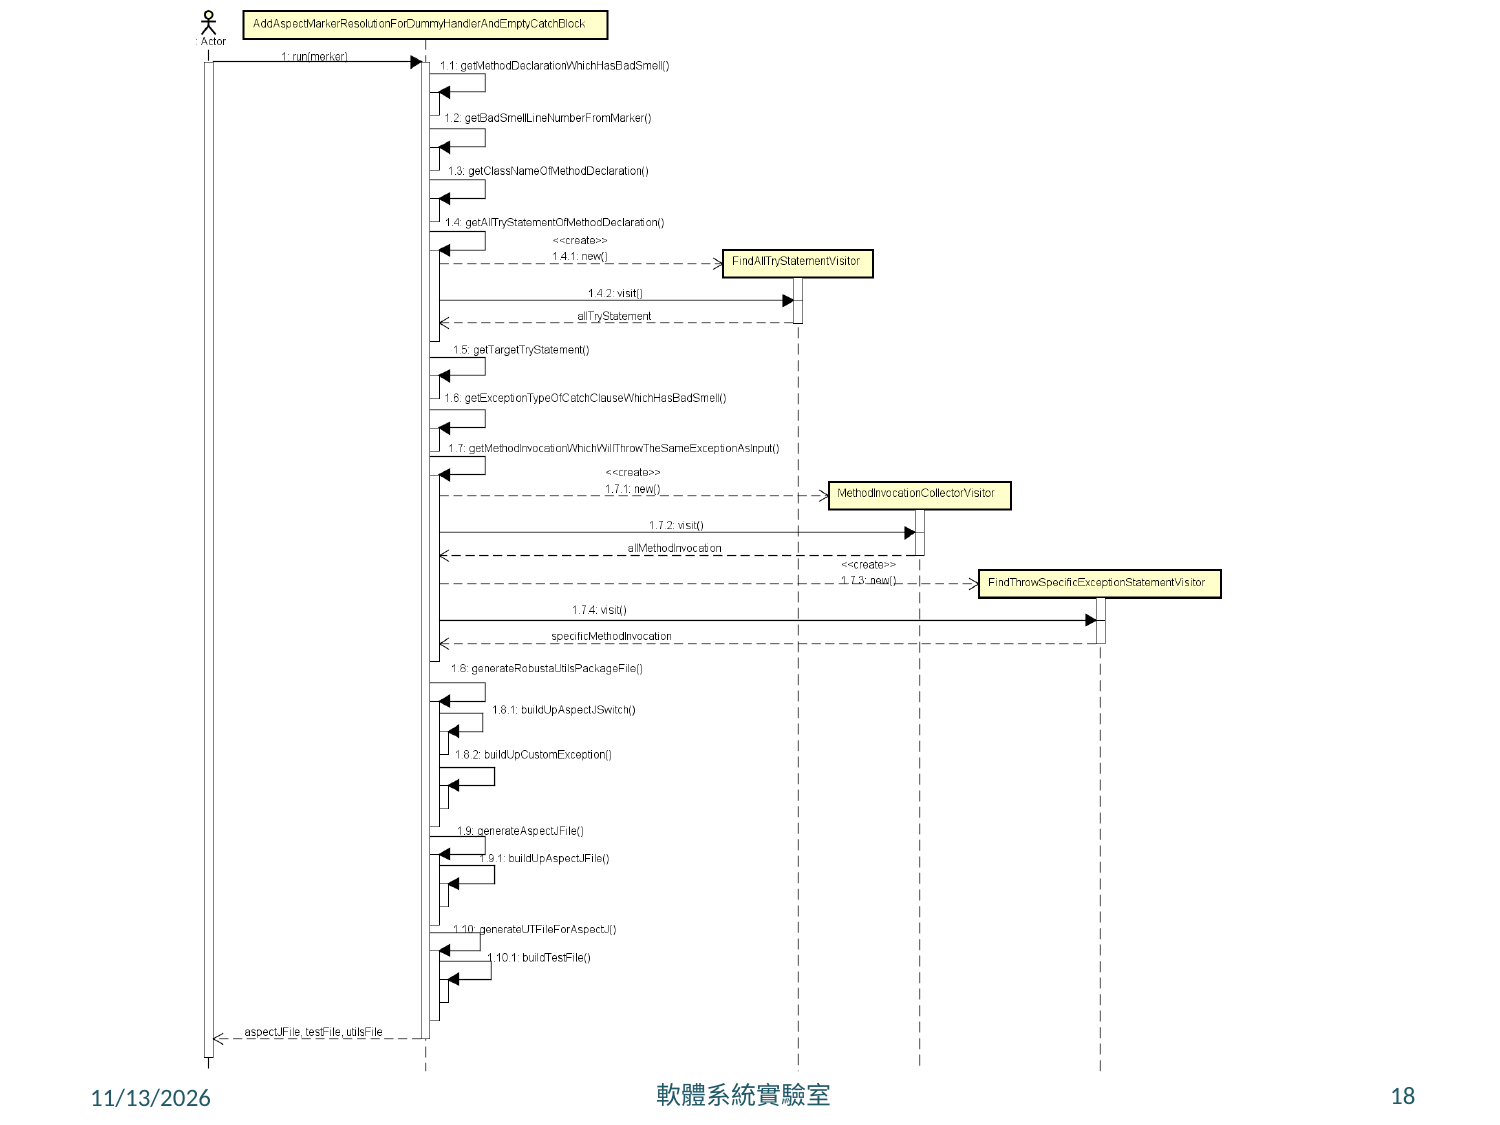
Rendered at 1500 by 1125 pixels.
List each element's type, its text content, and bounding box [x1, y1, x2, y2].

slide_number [75, 1066, 425, 1125]
footer 軟體系統實驗室 [506, 1084, 982, 1125]
picture [0, 7, 1500, 1125]
slide_number 18 [1080, 1065, 1431, 1125]
